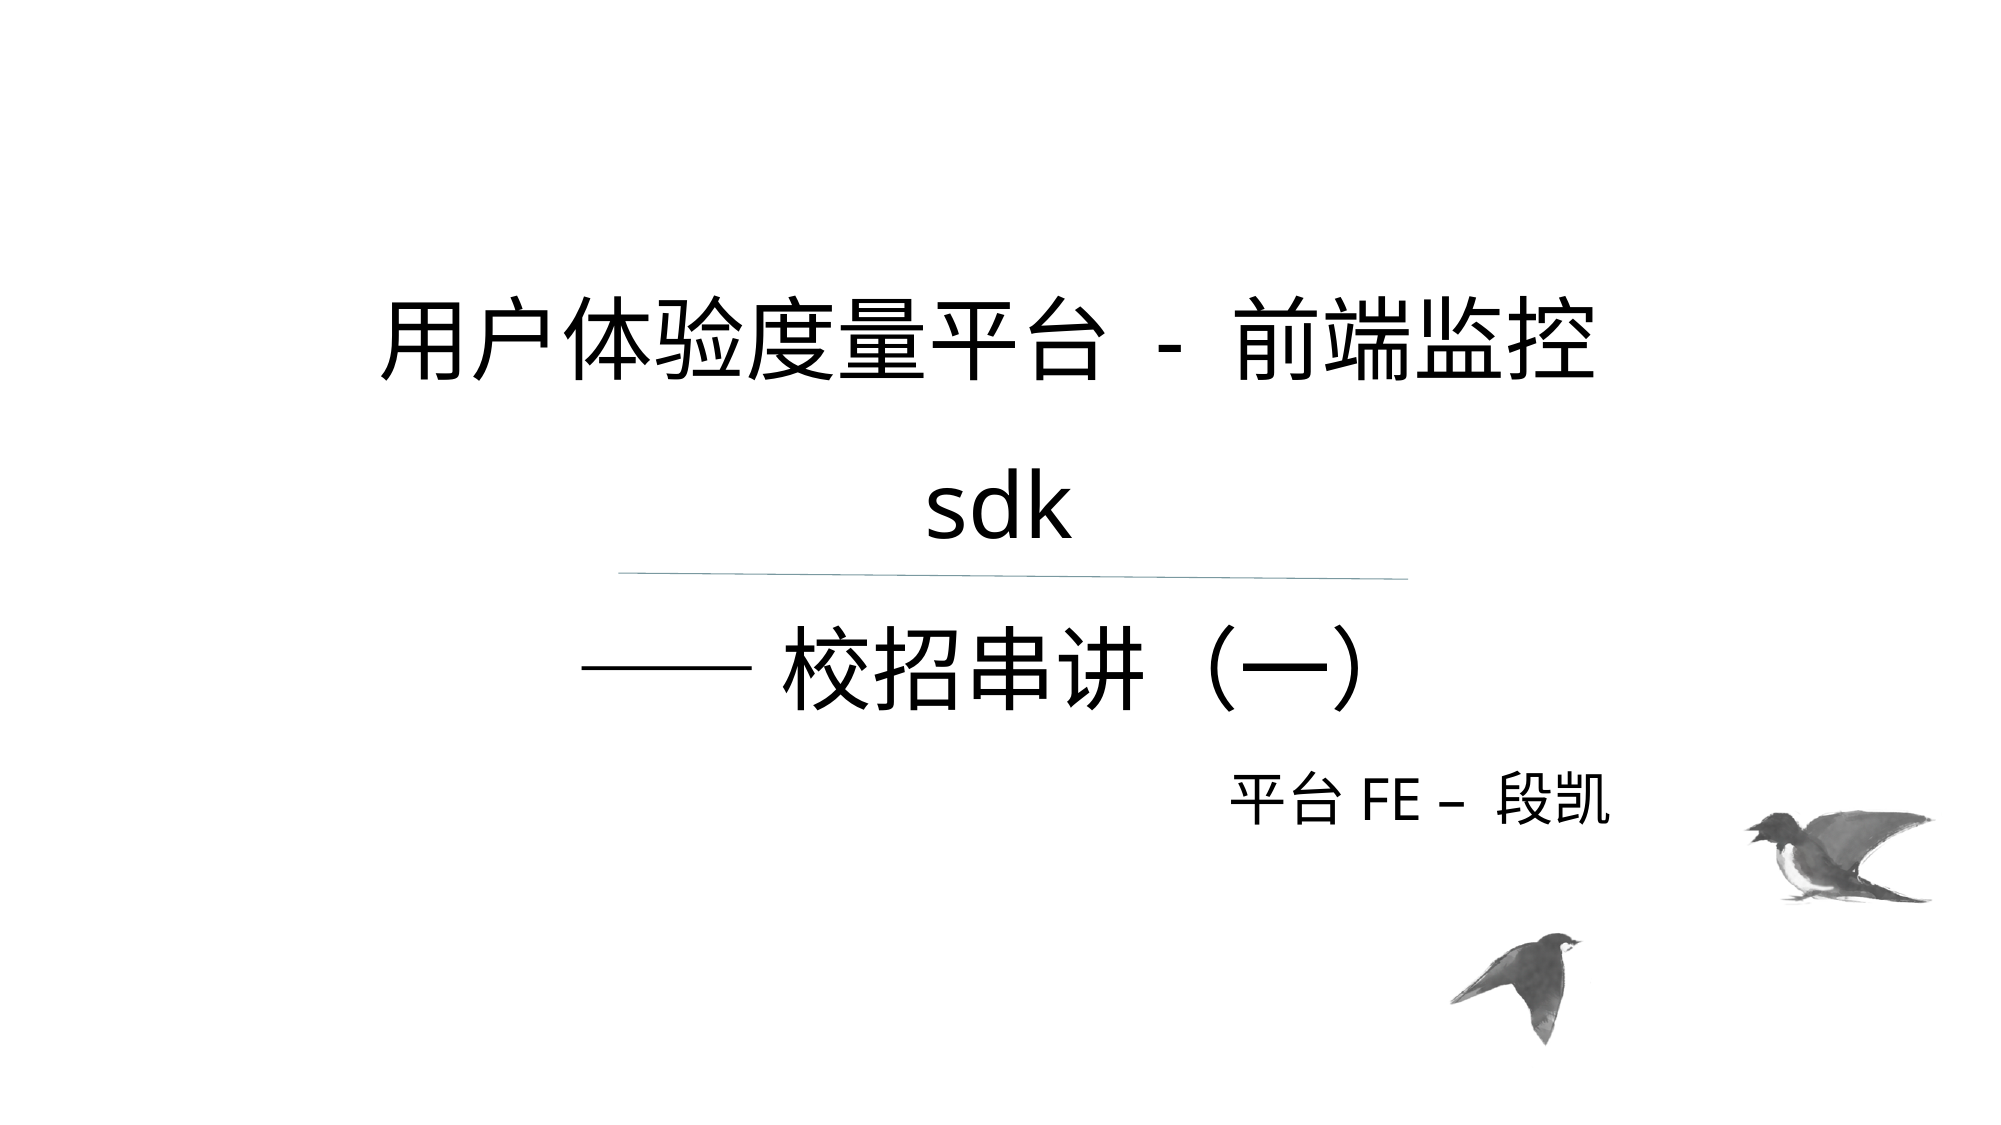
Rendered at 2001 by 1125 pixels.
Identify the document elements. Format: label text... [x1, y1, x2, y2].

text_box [618, 573, 1409, 580]
text_box 用户体验度量平台 - 前端监控sdk ——校招串讲（一） [297, 219, 1700, 730]
text_box 平台FE – 段凯 [1165, 754, 1397, 840]
picture [1397, 754, 1954, 1068]
